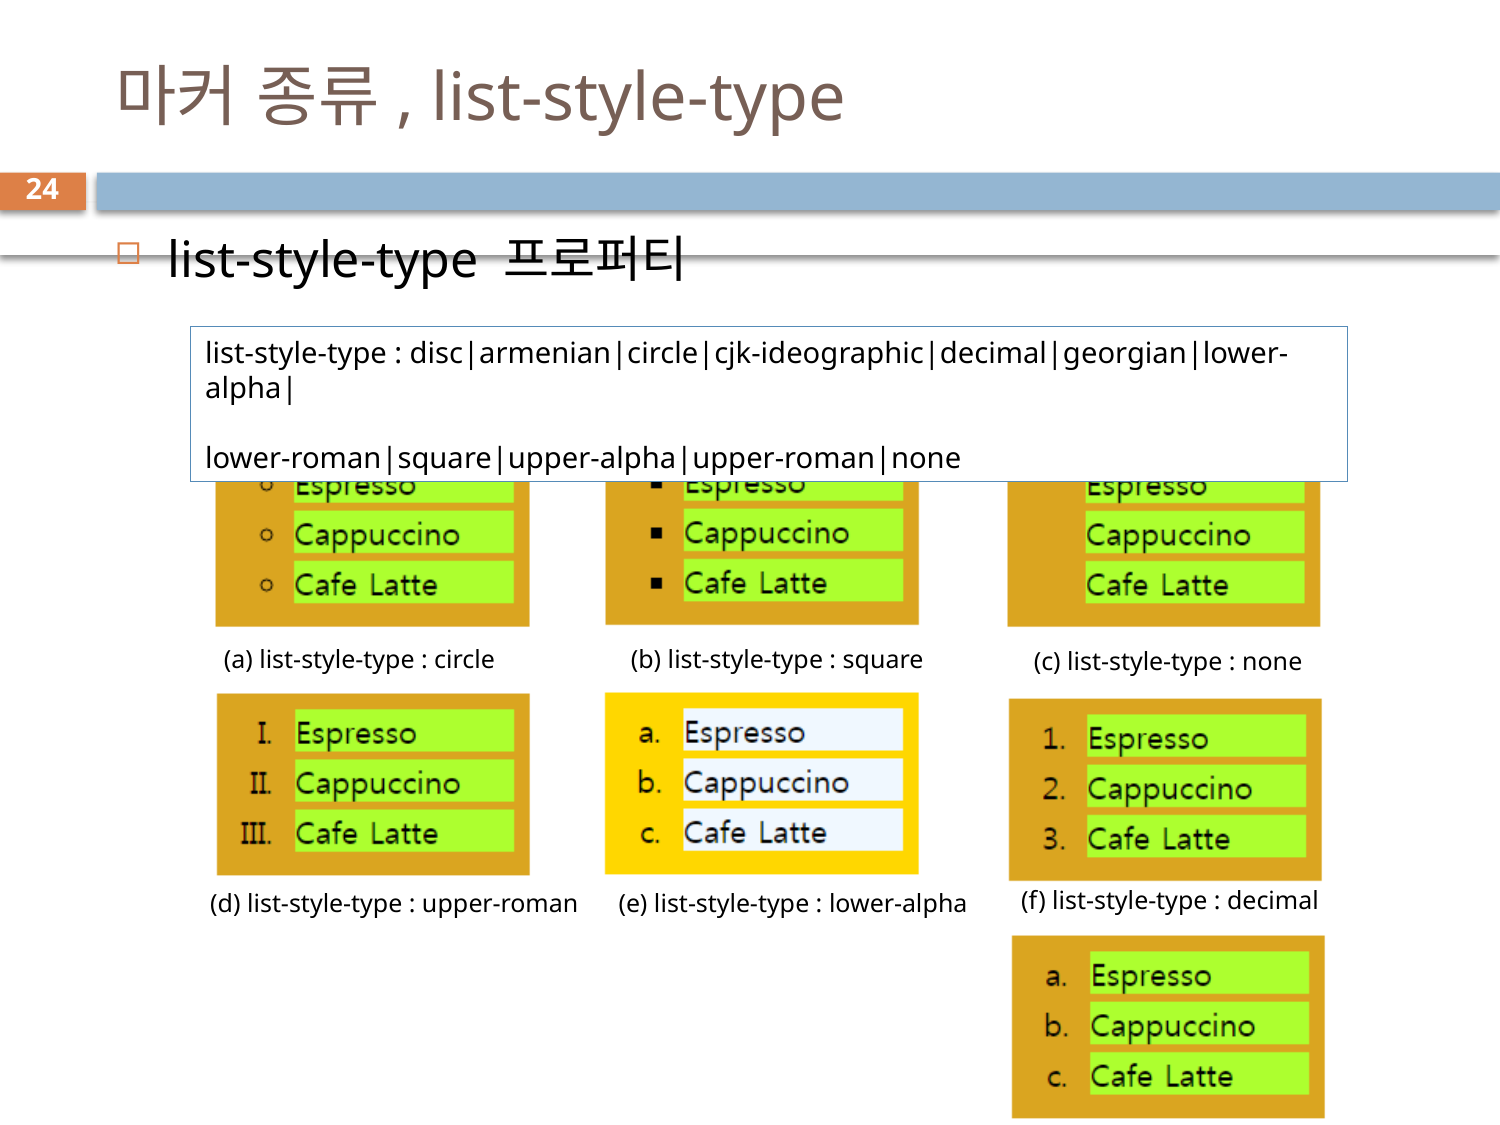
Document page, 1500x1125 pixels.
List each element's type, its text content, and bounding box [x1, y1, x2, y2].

title 마커 종류, list-style-type [100, 37, 1438, 149]
list list-style-type 프로퍼티 [100, 219, 1438, 1047]
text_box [196, 432, 1337, 1125]
slide_number 24 [0, 170, 87, 211]
text_box list-style-type : disc|armenian|circle|cjk-ideographic|decimal|georgian|lower-alpha| lower-roman|square|upper-alpha|upper-roman|none [190, 326, 1348, 482]
